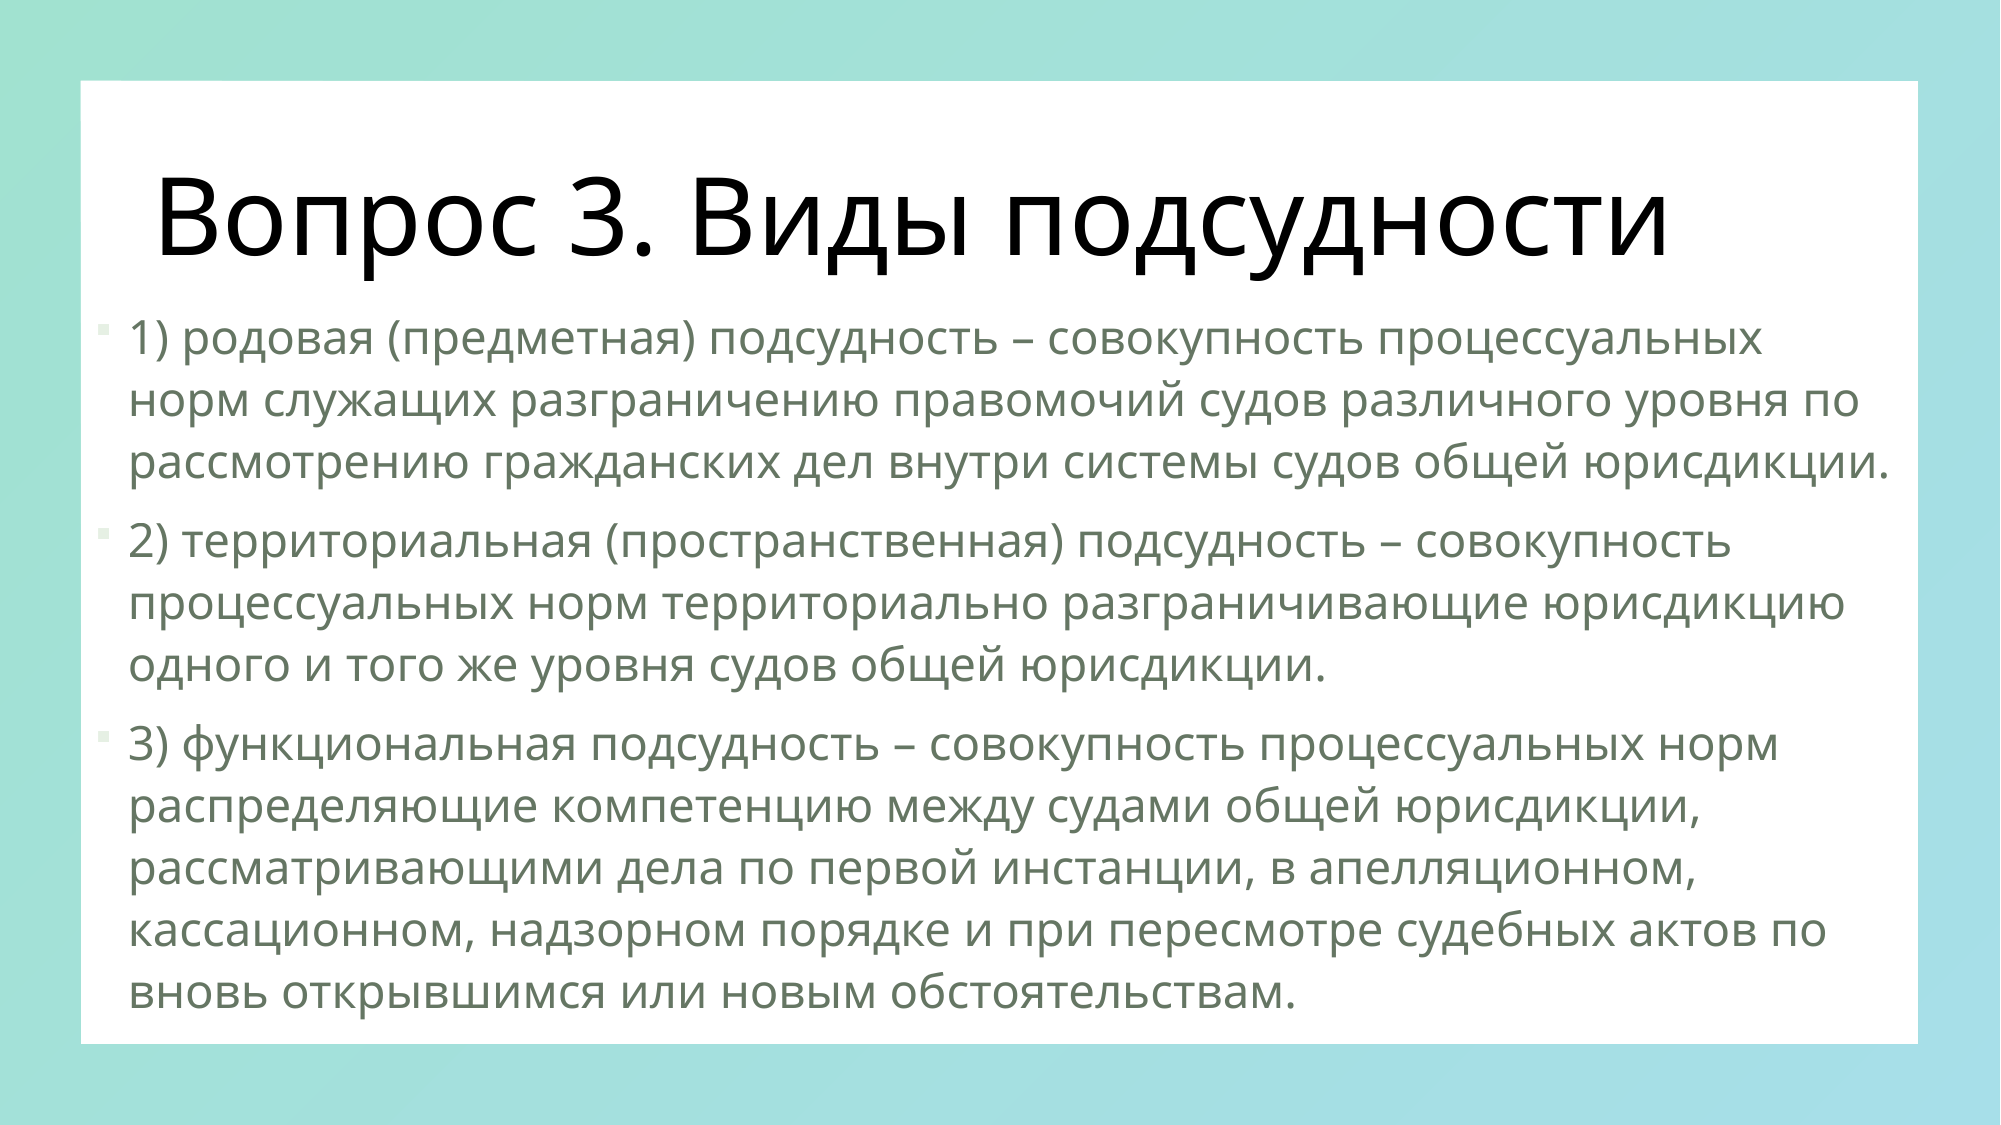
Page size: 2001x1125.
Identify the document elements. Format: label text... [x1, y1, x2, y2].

title Вопрос 3. Виды подсудности [137, 111, 1863, 293]
list 1) родовая (предметная) подсудность – совокупность процессуальных норм служащих разграничению правомочий судов различного уровня по рассмотрению гражданских дел внутри системы судов общей юрисдикции. 2) территориальная (пространственная) подсудность – совокупность процессуальных норм территориально разграничивающие юрисдикцию одного и того же уровня судов общей юрисдикции. 3) функциональная подсудность – совокупность процессуальных норм распределяющие компетенцию между судами общей юрисдикции, рассматривающими дела по первой инстанции, в апелляционном, кассационном, надзорном порядке и при пересмотре судебных актов по вновь открывшимся или новым обстоятельствам. [47, 293, 1909, 1059]
